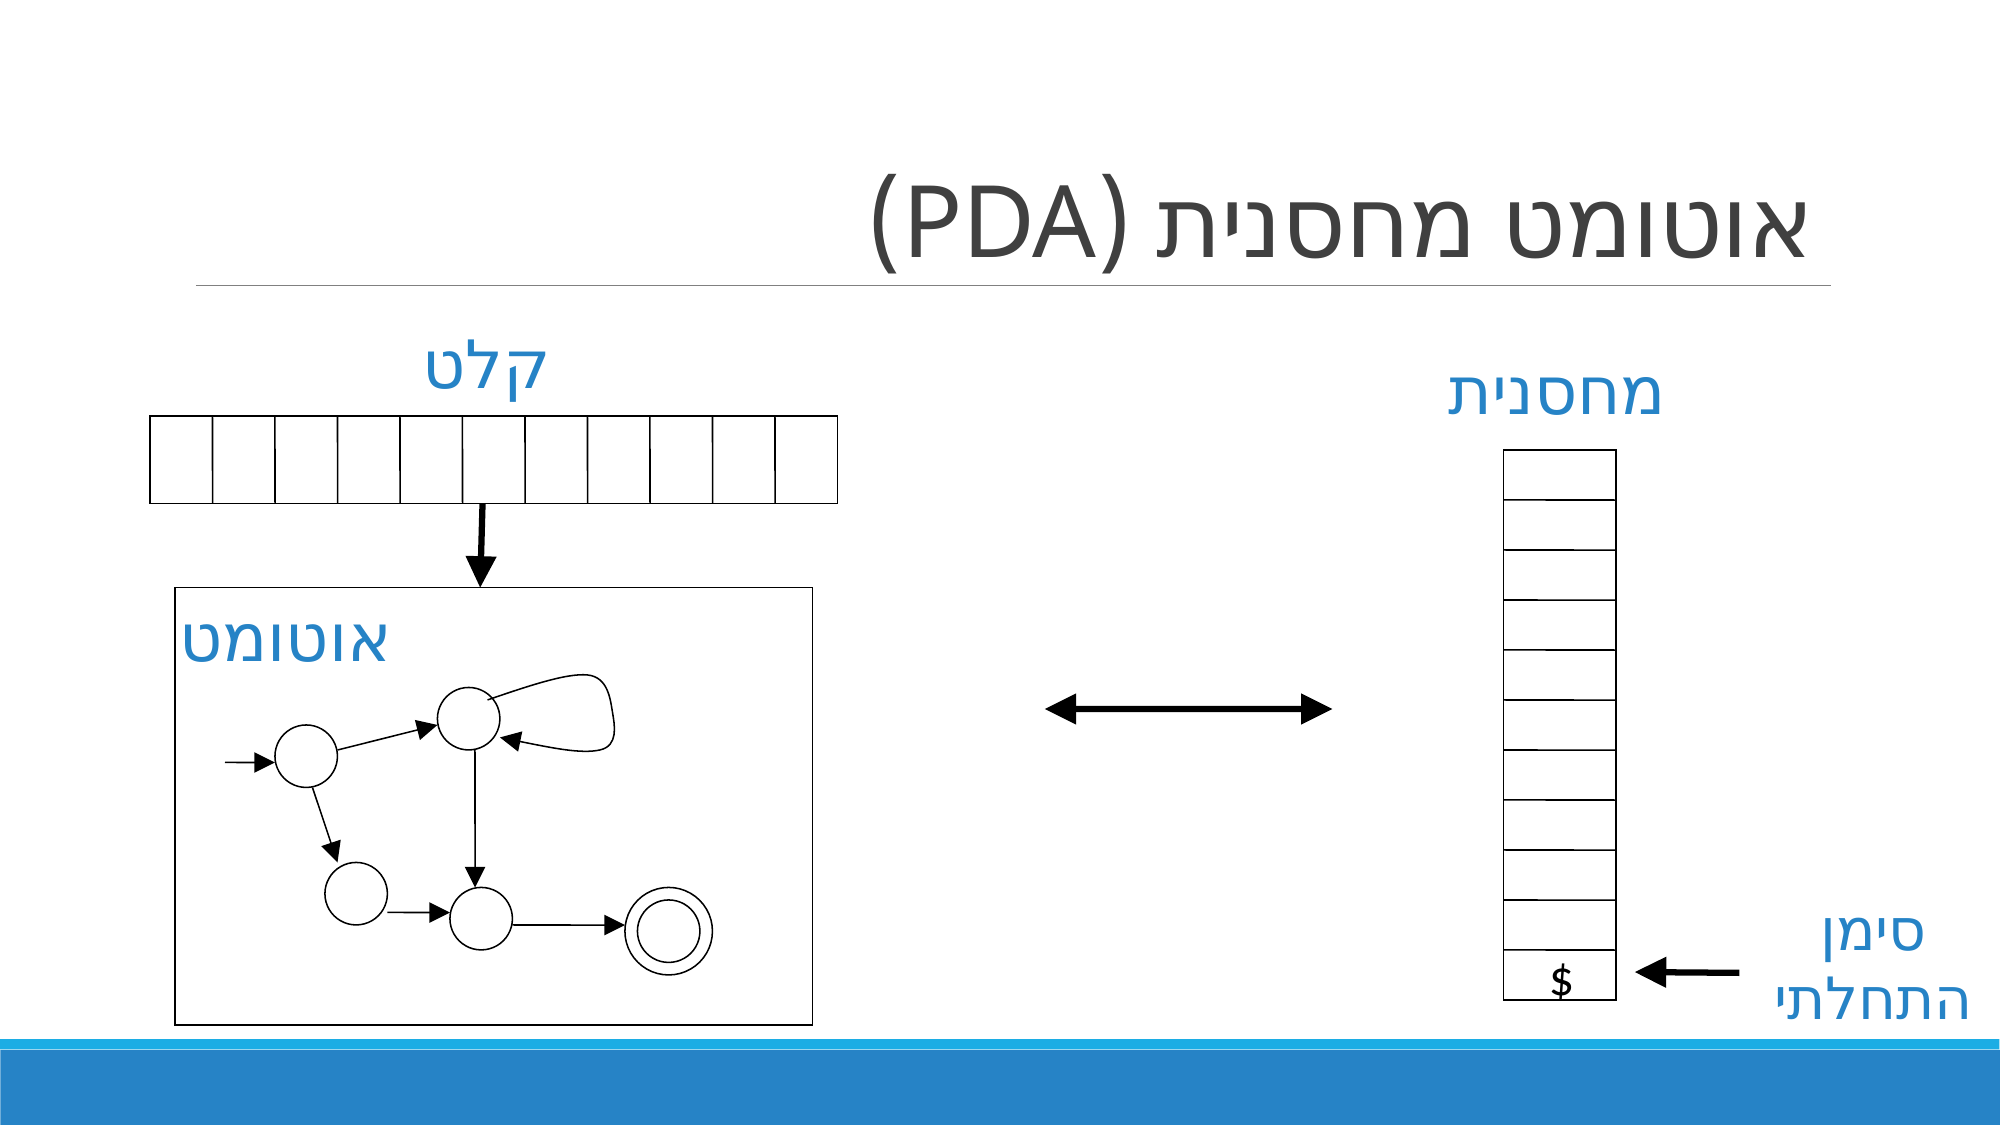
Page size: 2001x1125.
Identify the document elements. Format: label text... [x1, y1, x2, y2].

text_box [1503, 450, 1616, 600]
text_box [470, 503, 492, 588]
text_box [512, 914, 625, 936]
text_box [1503, 901, 1616, 950]
text_box [274, 724, 338, 788]
text_box [1503, 950, 1534, 1000]
text_box [1590, 951, 1616, 1000]
title אוטומט מחסנית (PDA) [180, 47, 1830, 285]
text_box [149, 415, 212, 504]
text_box [324, 862, 388, 925]
text_box [1634, 961, 1740, 983]
text_box סימן התחלתי [1759, 884, 1988, 1039]
text_box [526, 415, 587, 504]
text_box $ [1534, 937, 1590, 1013]
text_box [588, 415, 712, 504]
text_box [1044, 698, 1333, 720]
text_box [464, 749, 486, 888]
text_box [713, 415, 838, 504]
text_box [338, 415, 462, 504]
text_box מחסנית [1433, 340, 1681, 436]
text_box [437, 687, 497, 750]
text_box [624, 887, 713, 975]
text_box [224, 752, 275, 773]
text_box [487, 674, 615, 752]
text_box [463, 415, 525, 504]
text_box [312, 787, 341, 863]
text_box [387, 902, 451, 923]
text_box קלט [407, 314, 566, 410]
text_box [1503, 751, 1616, 900]
text_box [1503, 601, 1616, 750]
text_box [213, 415, 337, 504]
text_box אוטומט [164, 587, 407, 683]
text_box [174, 587, 813, 1025]
text_box [449, 887, 513, 950]
text_box [337, 719, 438, 751]
